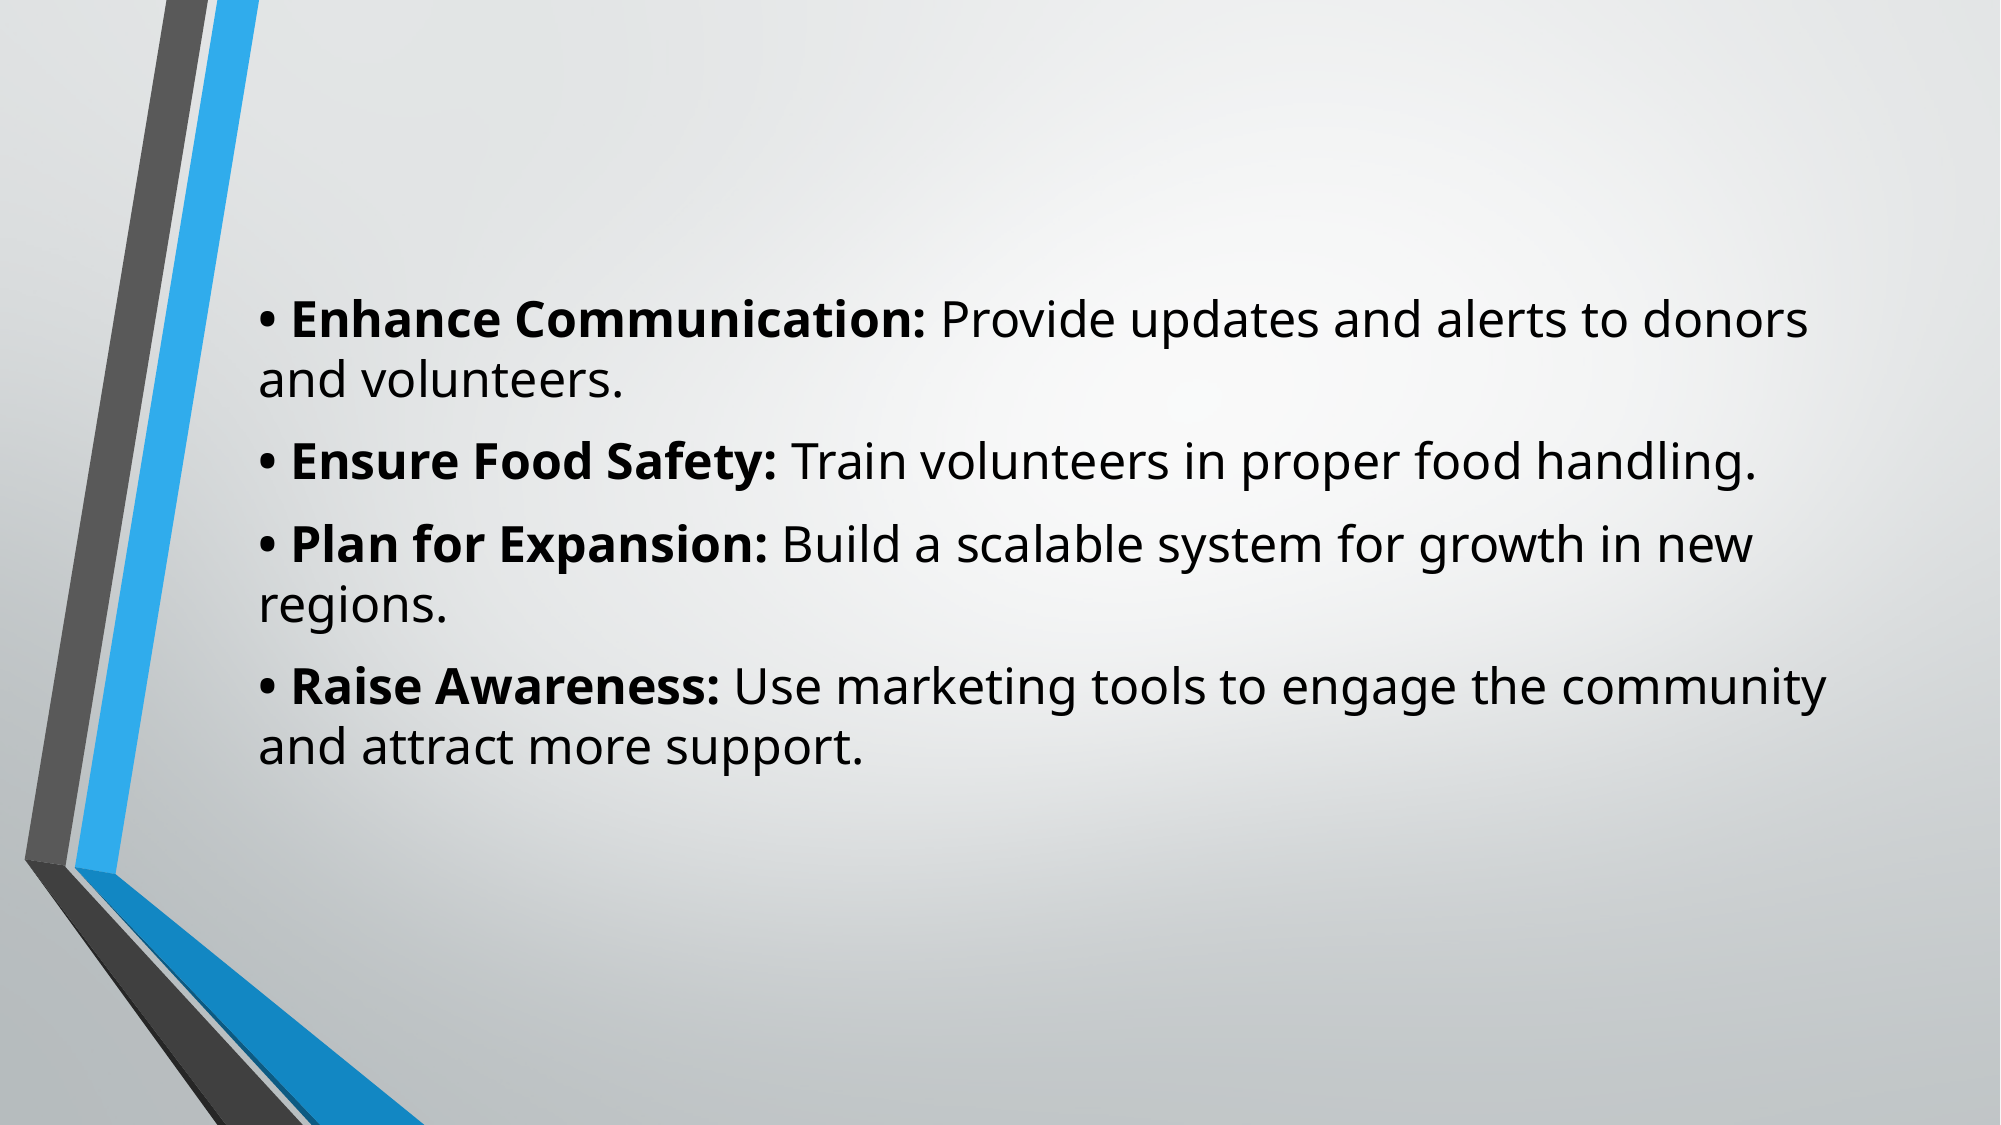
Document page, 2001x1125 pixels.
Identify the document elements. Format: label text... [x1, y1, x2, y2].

list • Enhance Communication: Provide updates and alerts to donors and volunteers. • Ensure Food Safety: Train volunteers in proper food handling. • Plan for Expansion: Build a scalable system for growth in new regions. • Raise Awareness: Use marketing tools to engage the community and attract more support. [243, 194, 1887, 950]
